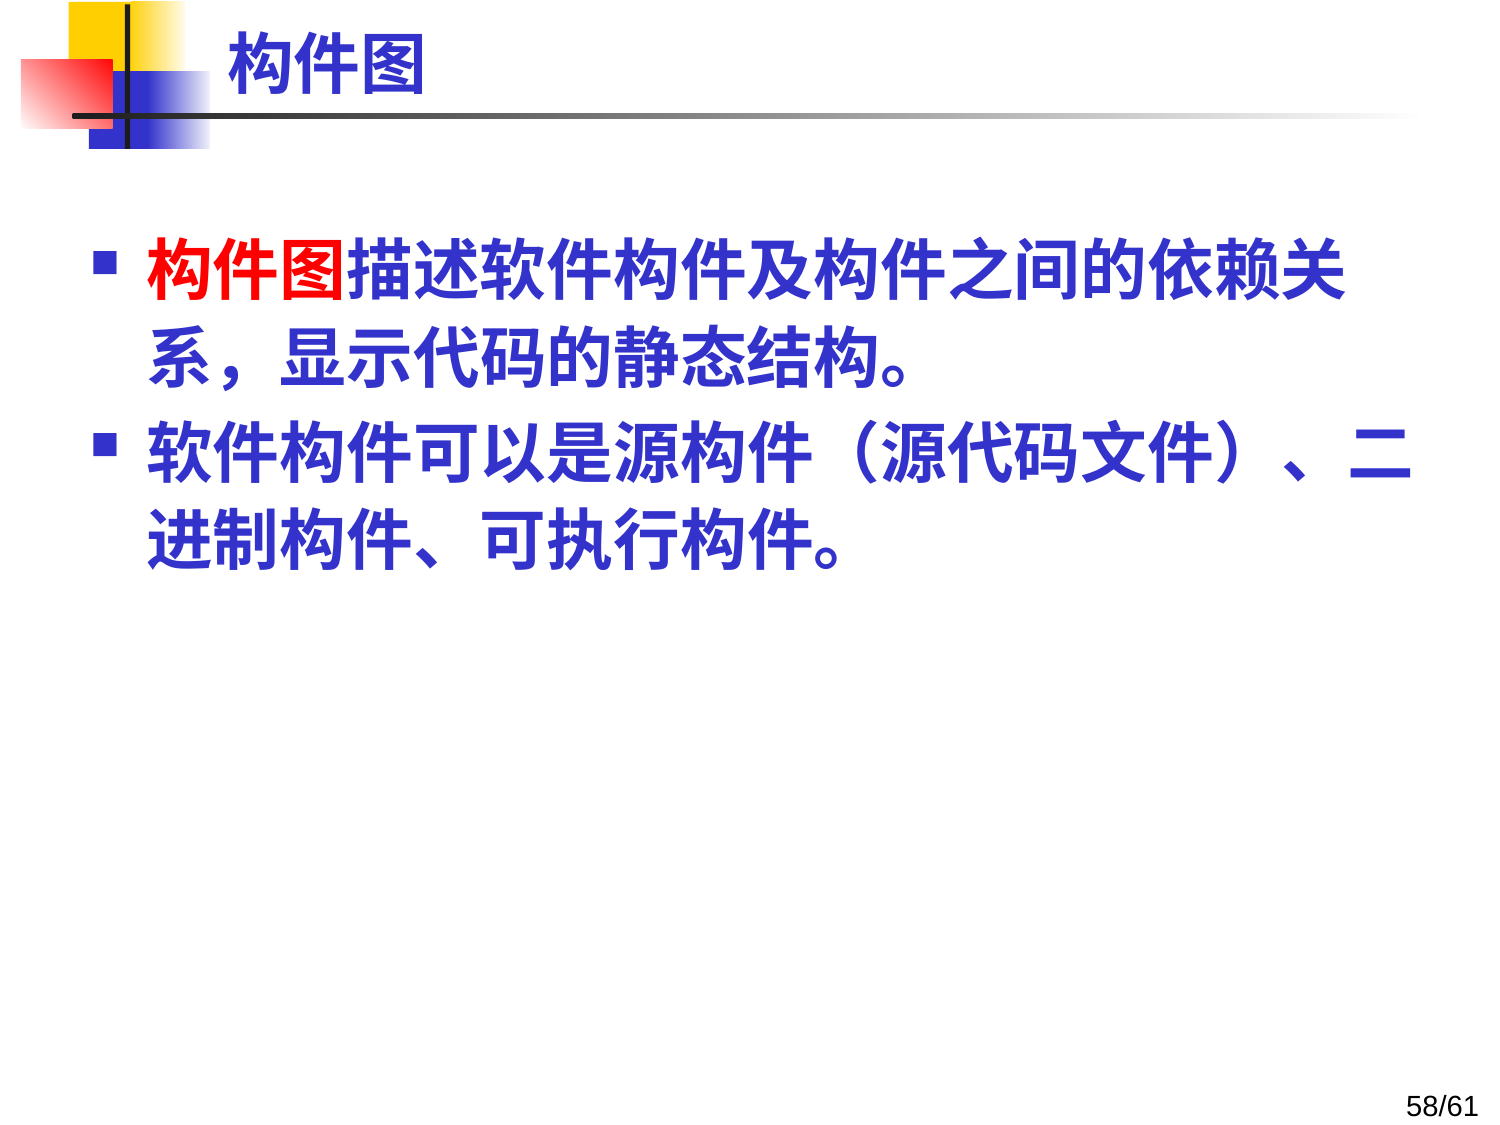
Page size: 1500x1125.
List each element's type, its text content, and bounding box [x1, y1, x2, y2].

slide_number 58/61 [1181, 1054, 1495, 1125]
list 构件图描述软件构件及构件之间的依赖关系，显示代码的静态结构。 软件构件可以是源构件（源代码文件）、二进制构件、可执行构件。 [74, 212, 1451, 888]
text_box 构件图 [212, 14, 635, 109]
